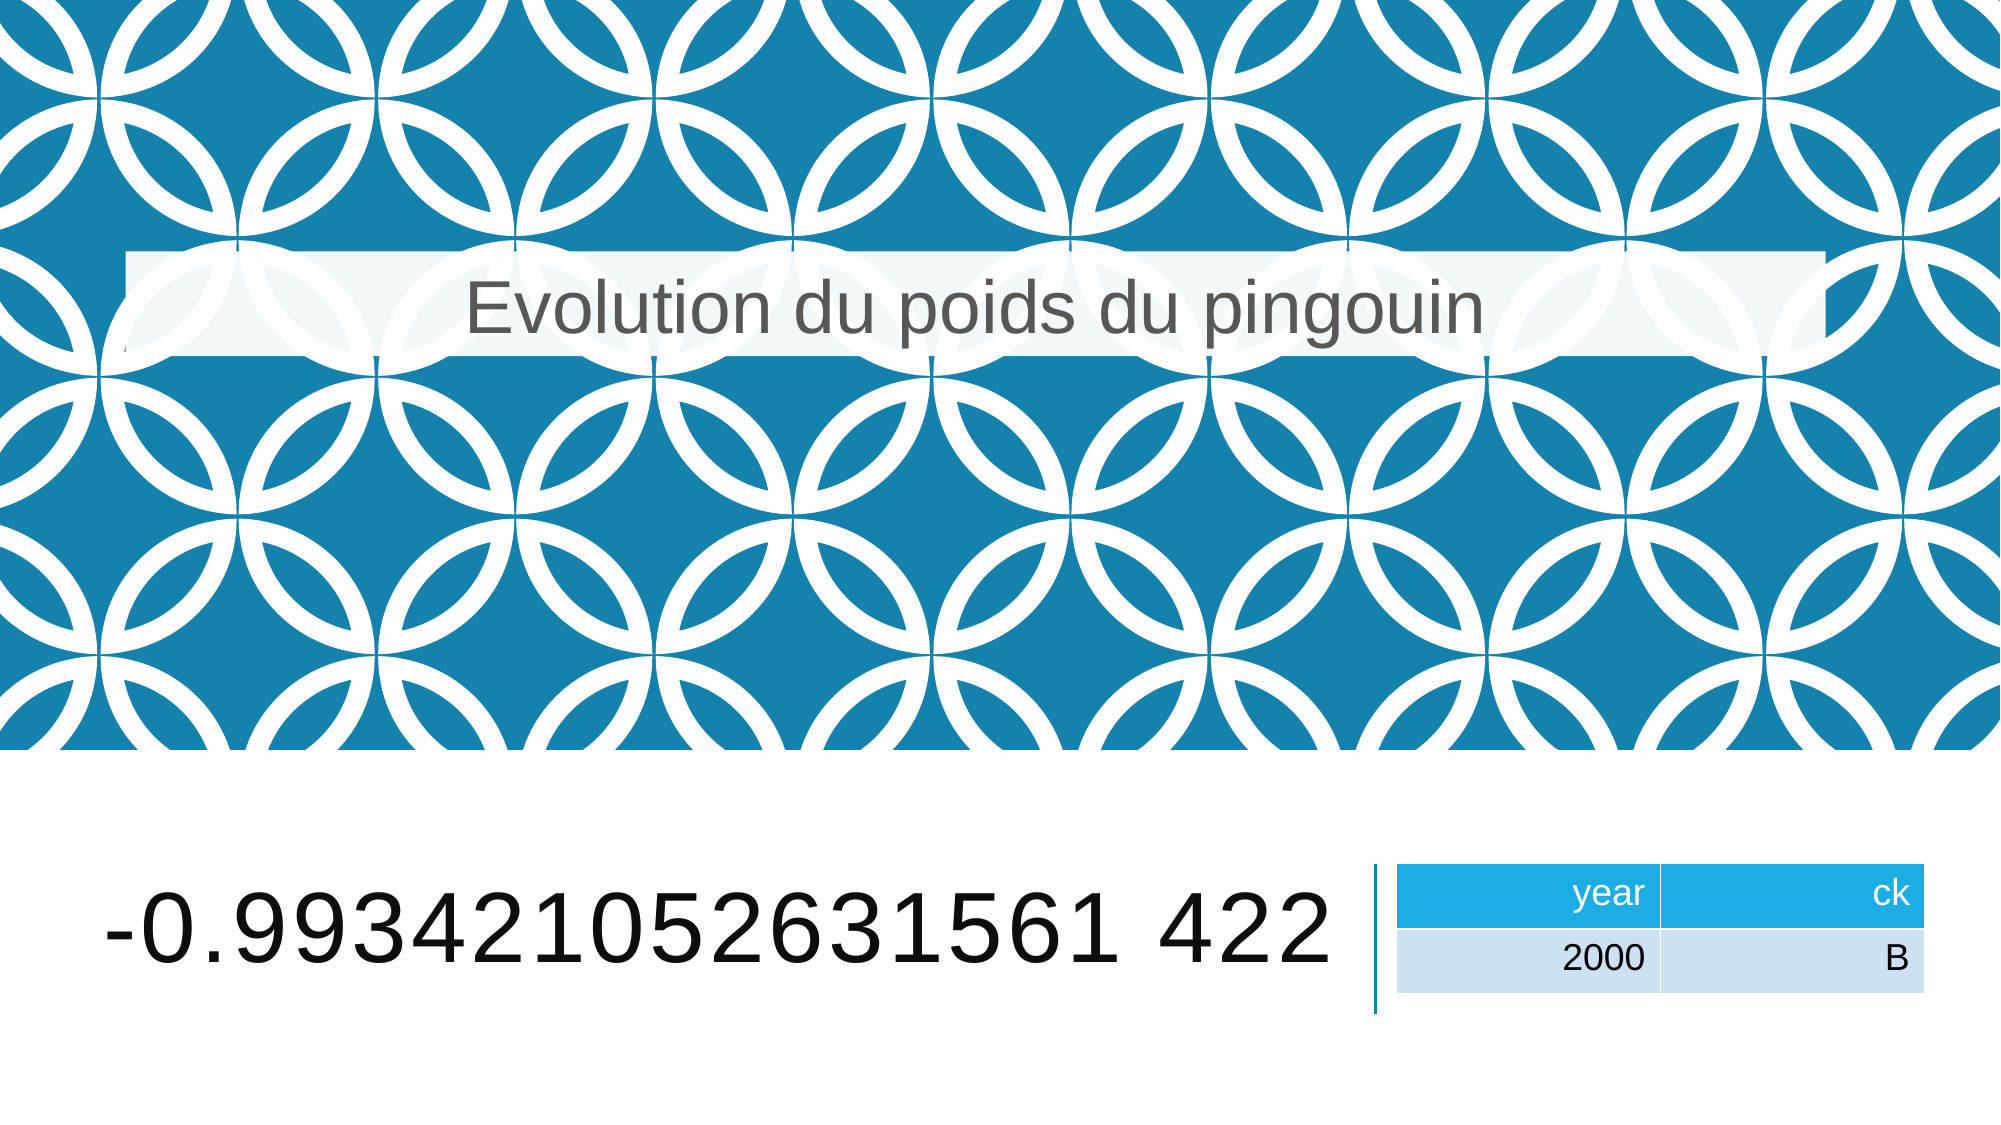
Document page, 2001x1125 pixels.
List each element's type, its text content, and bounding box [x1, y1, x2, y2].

table_cell 2000 [1397, 930, 1660, 993]
title -0.993421052631561 422 [75, 813, 1350, 1054]
table_header year [1397, 864, 1660, 928]
table_cell B [1661, 930, 1924, 993]
table_header ck [1661, 864, 1924, 928]
